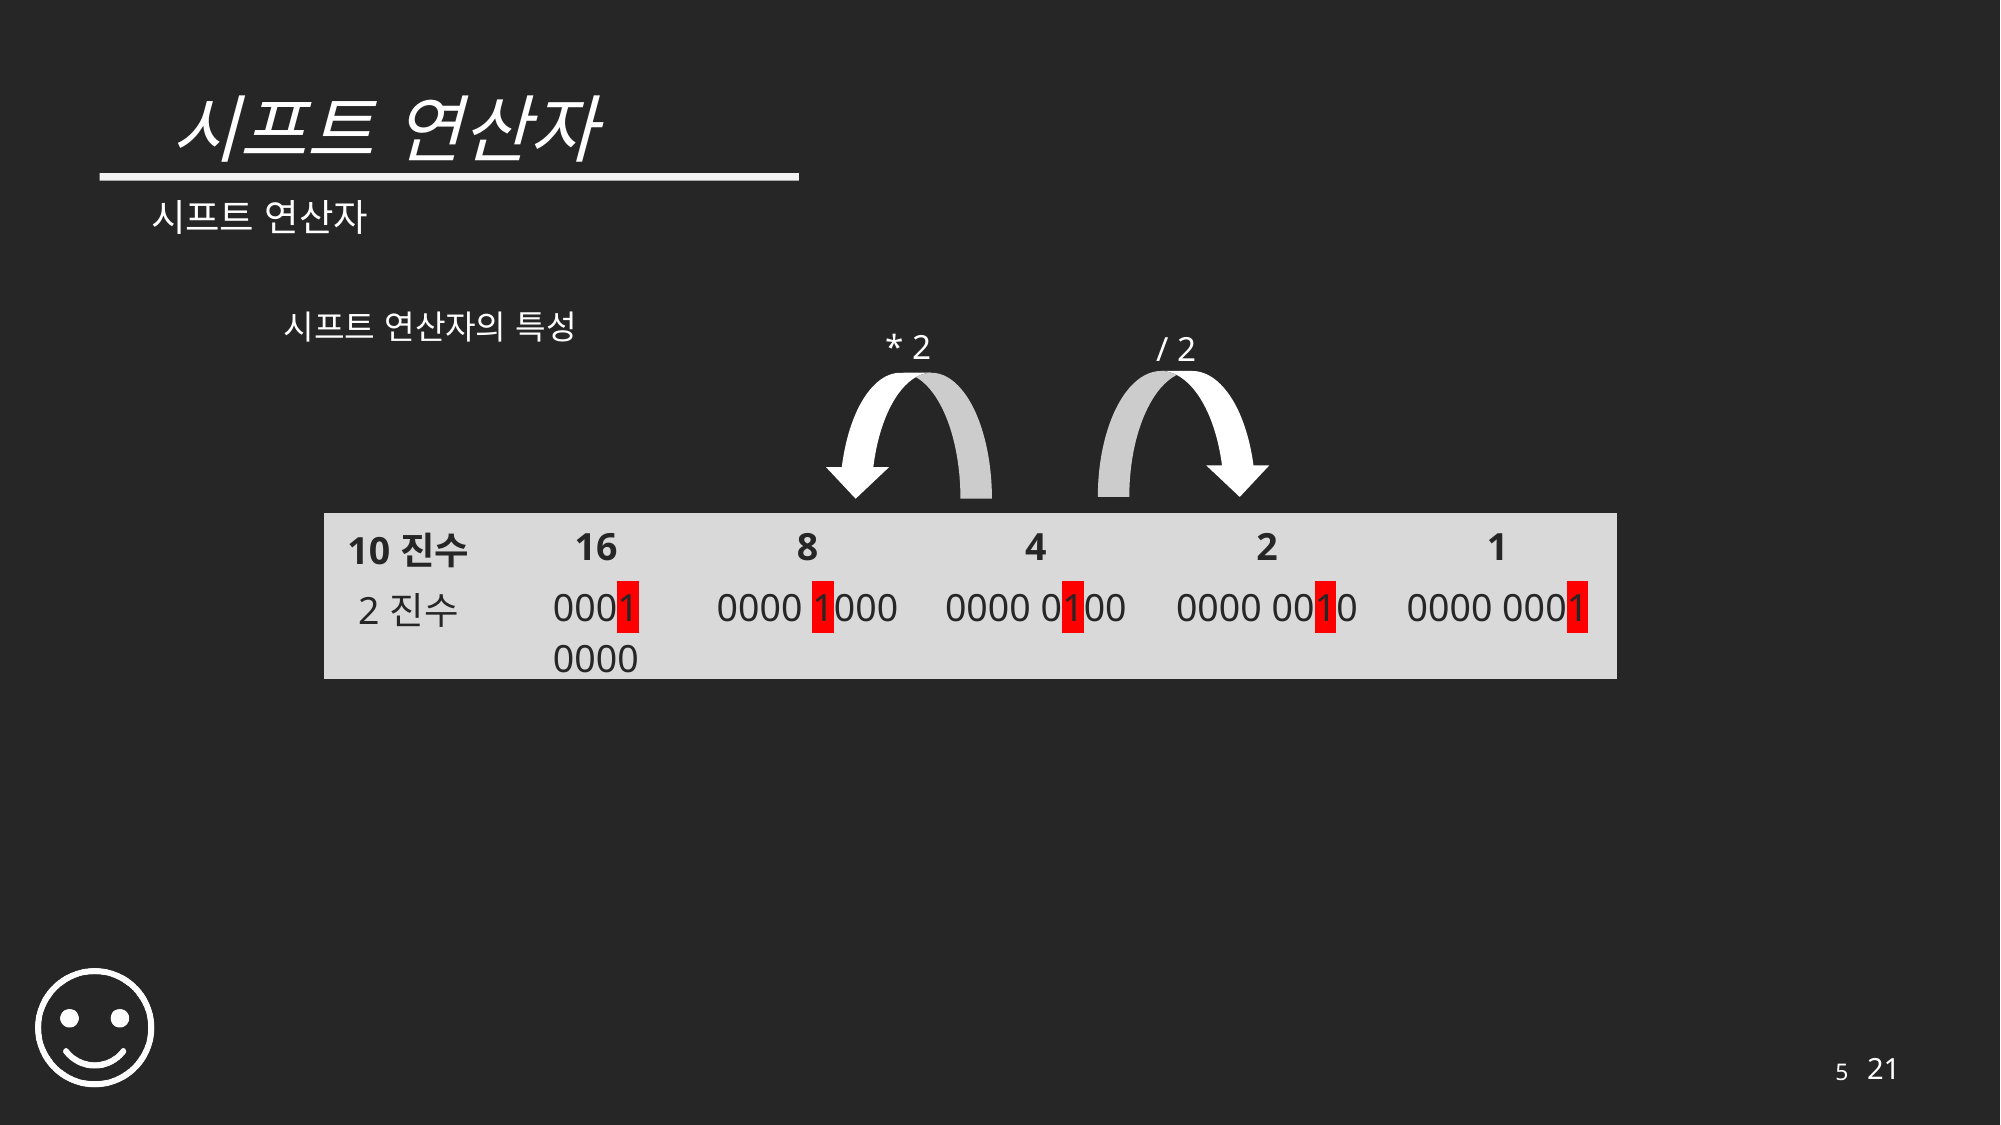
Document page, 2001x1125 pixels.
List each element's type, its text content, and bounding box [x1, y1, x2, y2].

text_box * 2 [870, 319, 946, 374]
picture [19, 952, 170, 1103]
text_box 시프트 연산자의 특성 [269, 299, 592, 354]
table_cell 0000 0100 [916, 574, 1156, 679]
slide_number 5 [1674, 1042, 1864, 1103]
table_header 8 [700, 513, 916, 574]
table_cell 0001 0000 [492, 574, 700, 679]
table_cell 0000 0010 [1156, 574, 1378, 679]
text_box [1096, 375, 1271, 499]
table_cell 0000 0001 [1378, 574, 1617, 679]
table_header 1 [1378, 513, 1617, 574]
table_header 4 [916, 513, 1156, 574]
text_box [824, 374, 994, 501]
table_header 16 [492, 513, 700, 574]
title 시프트 연산자 [99, 85, 670, 172]
table_cell 2진수 [324, 574, 492, 679]
text_box [98, 172, 801, 182]
text_box 시프트 연산자 [136, 186, 565, 247]
text_box / 2 [1141, 321, 1212, 376]
table_header 2 [1156, 513, 1378, 574]
table_header 10진수 [324, 513, 492, 574]
table_cell 0000 1000 [700, 574, 916, 679]
